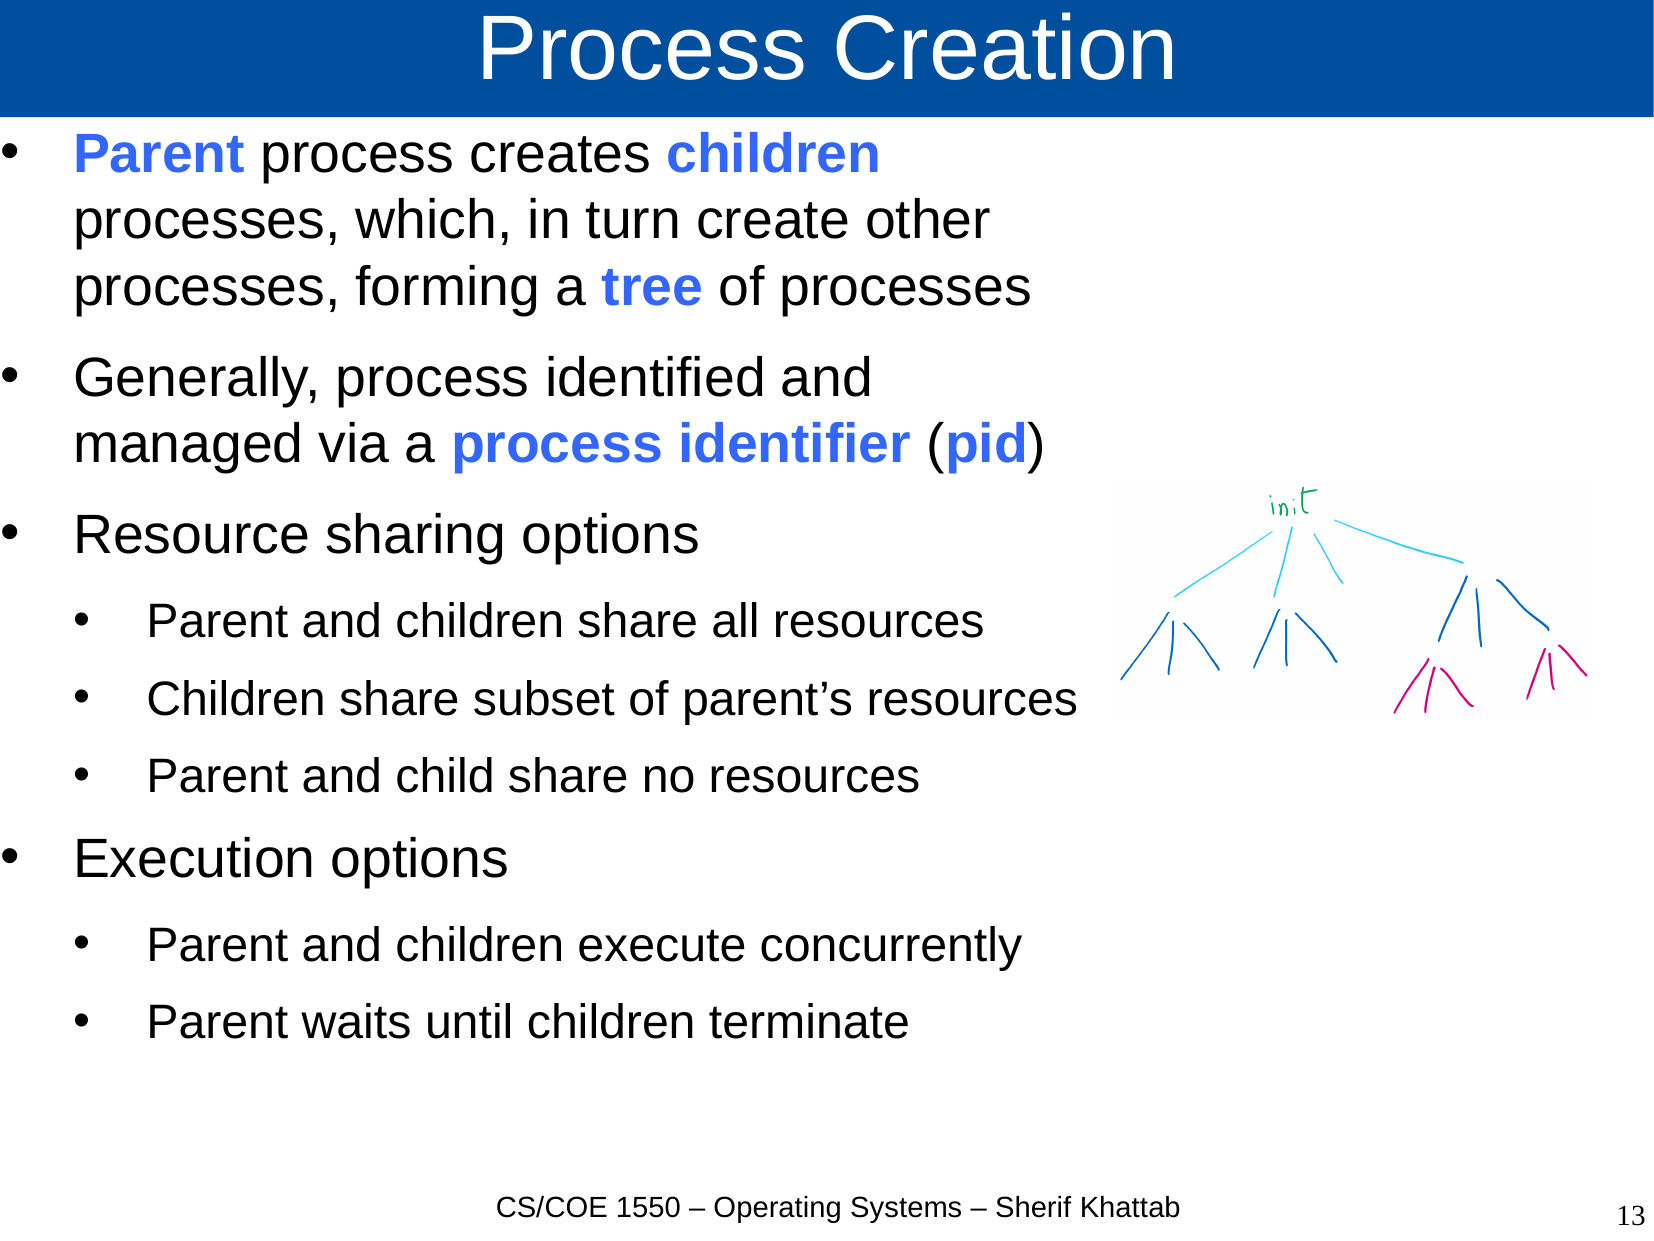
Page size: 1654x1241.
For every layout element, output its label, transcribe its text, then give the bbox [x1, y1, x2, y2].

footer CS/COE 1550 – Operating Systems – Sherif Khattab [460, 1190, 1217, 1241]
list Parent process creates children processes, which, in turn create other processes, forming a tree of processes Generally, process identified and managed via a process identifier (pid) Resource sharing options Parent and children share all resources Children share subset of parent’s resources Parent and child share no resources Execution options Parent and children execute concurrently Parent waits until children terminate [0, 117, 1097, 1195]
picture [1116, 481, 1593, 720]
slide_number 13 [1265, 1198, 1647, 1241]
title Process Creation [0, 0, 1654, 118]
